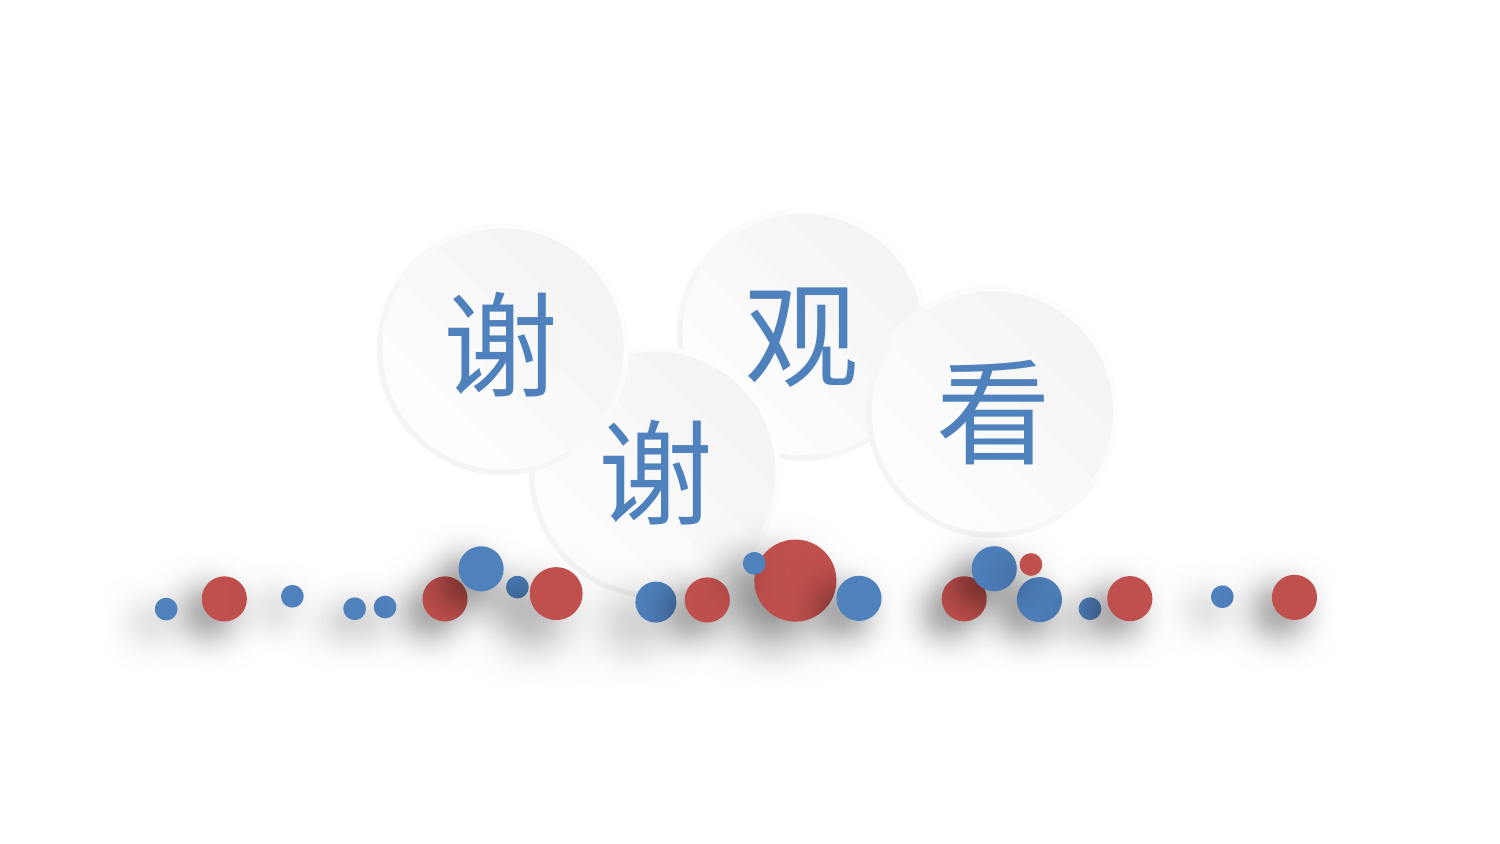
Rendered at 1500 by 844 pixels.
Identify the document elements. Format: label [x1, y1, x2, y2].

text_box [342, 596, 367, 622]
text_box [866, 285, 1119, 538]
text_box [676, 208, 929, 461]
text_box [835, 574, 883, 622]
text_box [153, 596, 179, 622]
text_box [200, 575, 247, 623]
text_box [1051, 579, 1060, 588]
text_box [1106, 575, 1154, 623]
text_box [457, 545, 505, 593]
text_box [634, 599, 645, 620]
text_box [1023, 613, 1040, 624]
text_box [372, 594, 398, 620]
text_box [1210, 584, 1234, 610]
text_box [529, 599, 584, 622]
text_box [970, 545, 1004, 590]
text_box [1270, 573, 1319, 621]
text_box [1018, 552, 1044, 577]
text_box [760, 538, 835, 623]
text_box [280, 583, 305, 609]
text_box [683, 599, 729, 624]
text_box [376, 223, 629, 476]
text_box [528, 346, 781, 599]
